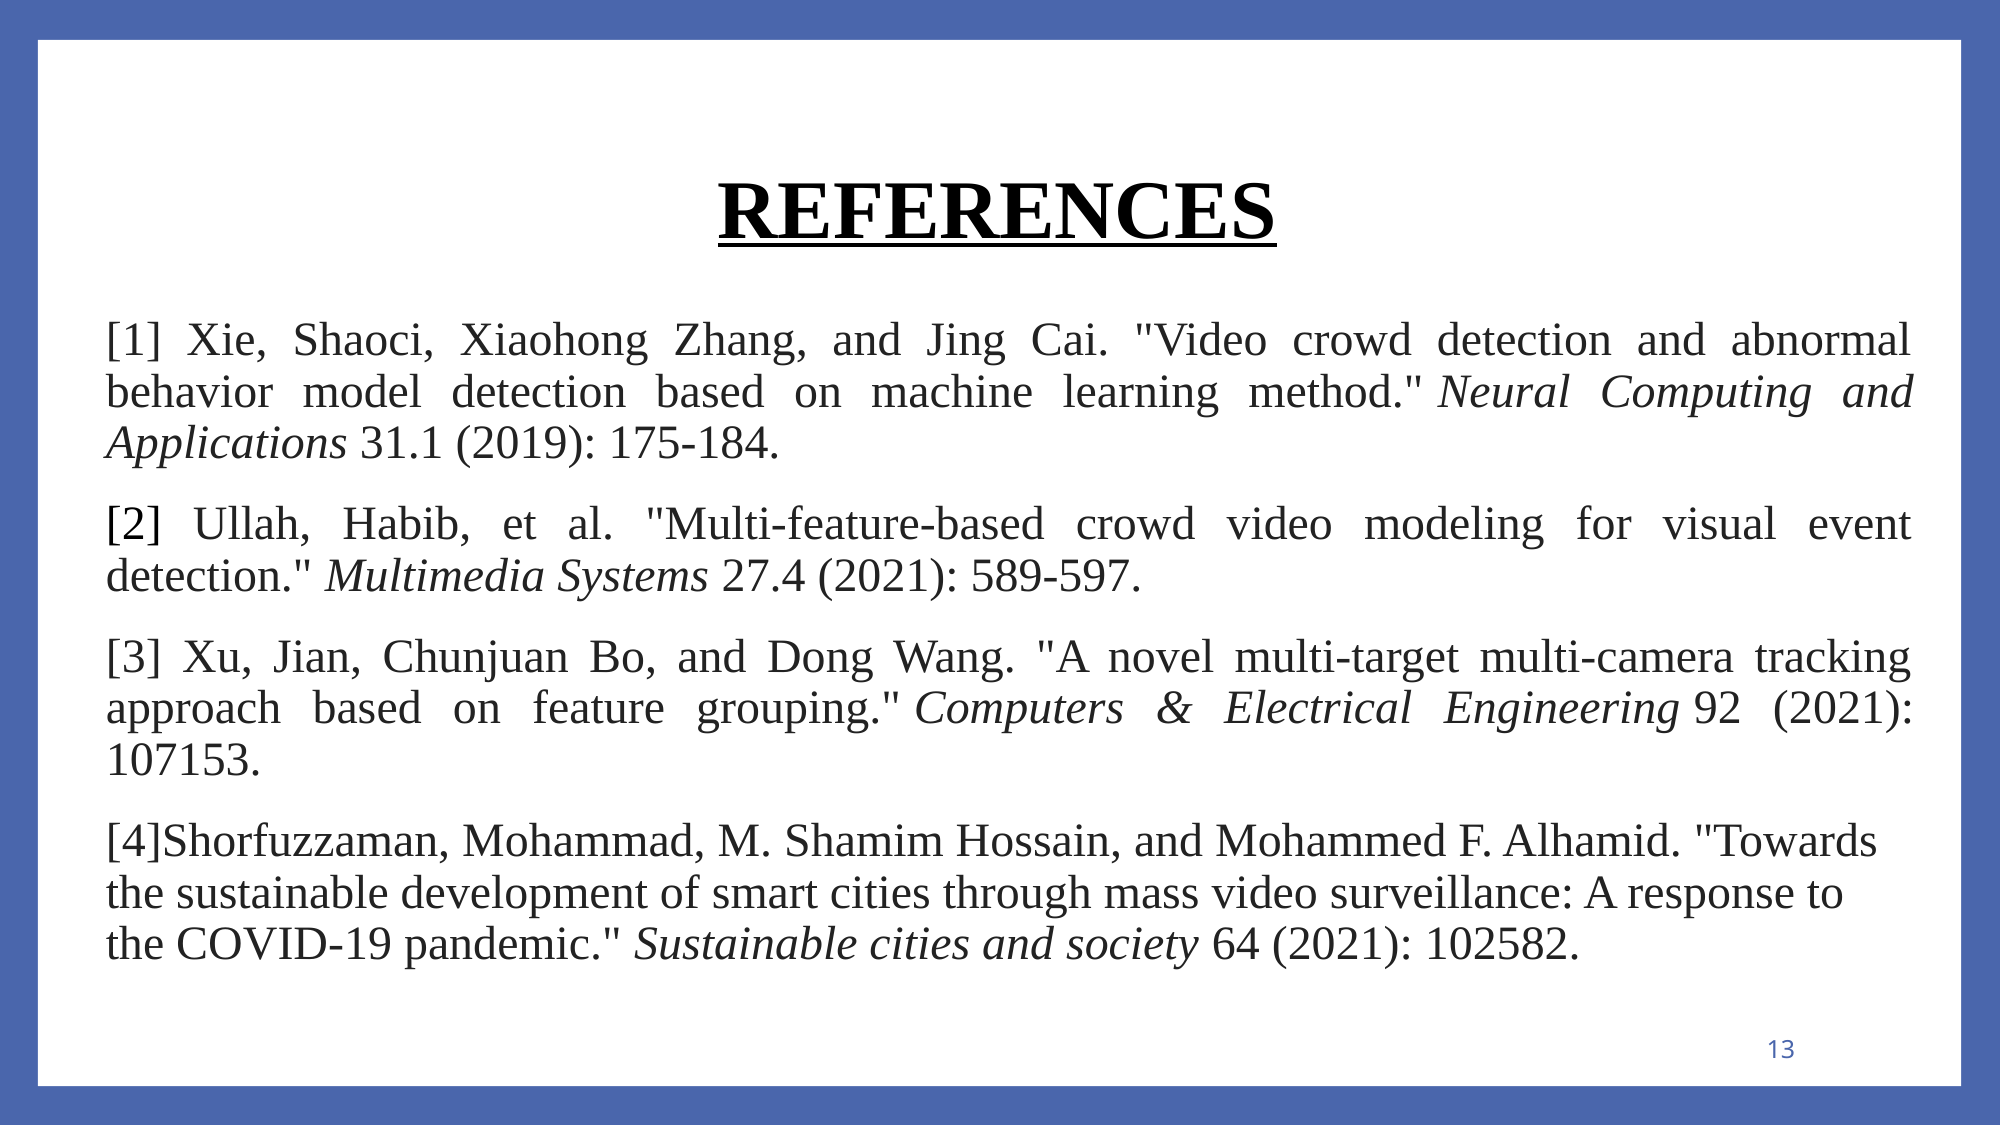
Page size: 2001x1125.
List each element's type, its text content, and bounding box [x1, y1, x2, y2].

slide_number 13 [1530, 1020, 1811, 1081]
list [1] Xie, Shaoci, Xiaohong Zhang, and Jing Cai. "Video crowd detection and abnormal behavior model detection based on machine learning method." Neural Computing and Applications 31.1 (2019): 175-184. [2] Ullah, Habib, et al. "Multi-feature-based crowd video modeling for visual event detection." Multimedia Systems 27.4 (2021): 589-597. [3] Xu, Jian, Chunjuan Bo, and Dong Wang. "A novel multi-target multi-camera tracking approach based on feature grouping." Computers & Electrical Engineering 92 (2021): 107153. [4]Shorfuzzaman, Mohammad, M. Shamim Hossain, and Mohammed F. Alhamid. "Towards the sustainable development of smart cities through mass video surveillance: A response to the COVID-19 pandemic." Sustainable cities and society 64 (2021): 102582. [70, 306, 1930, 1025]
title REFERENCES [187, 99, 1808, 306]
